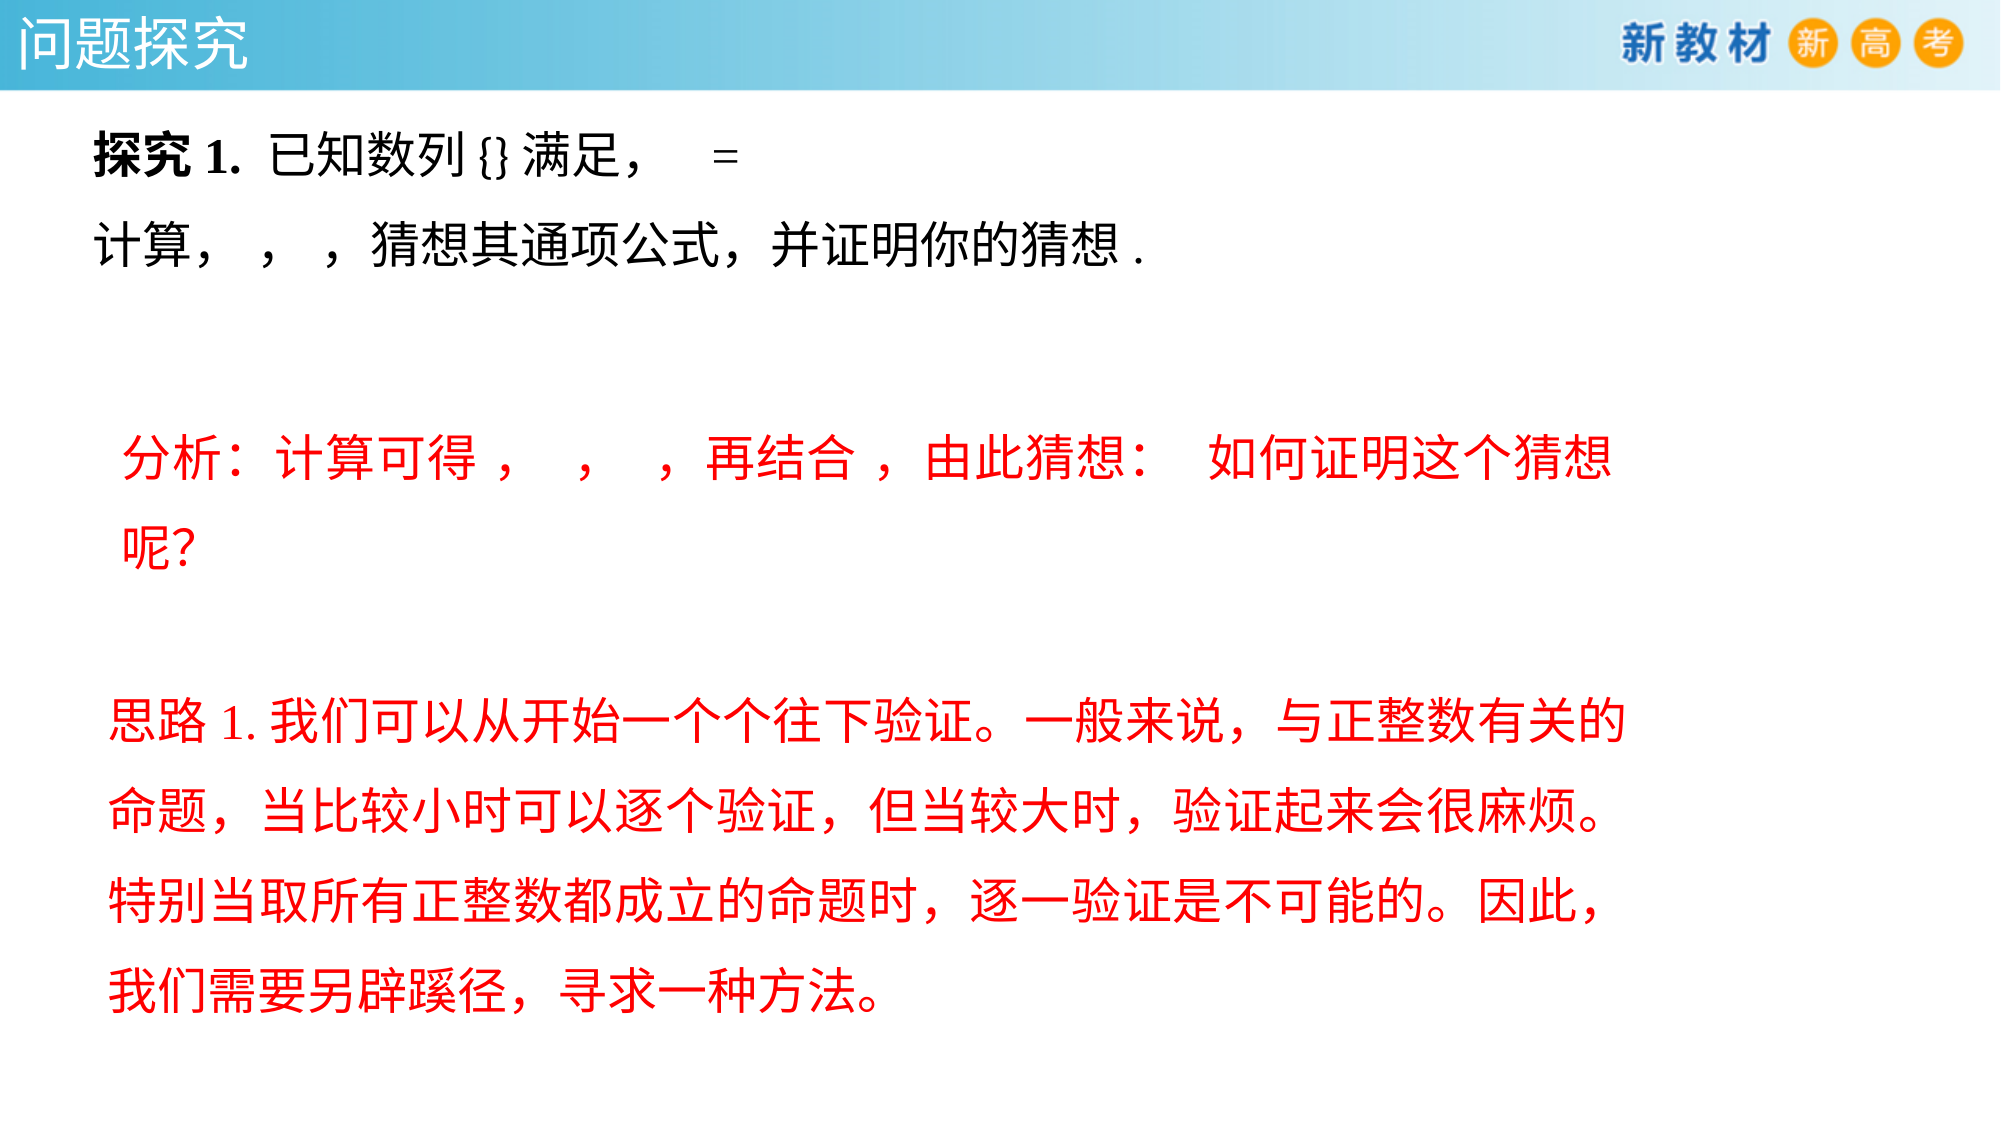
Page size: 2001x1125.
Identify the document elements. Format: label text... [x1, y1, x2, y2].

picture [0, 0, 2001, 1125]
text_box 问题探究 [1, 0, 265, 85]
